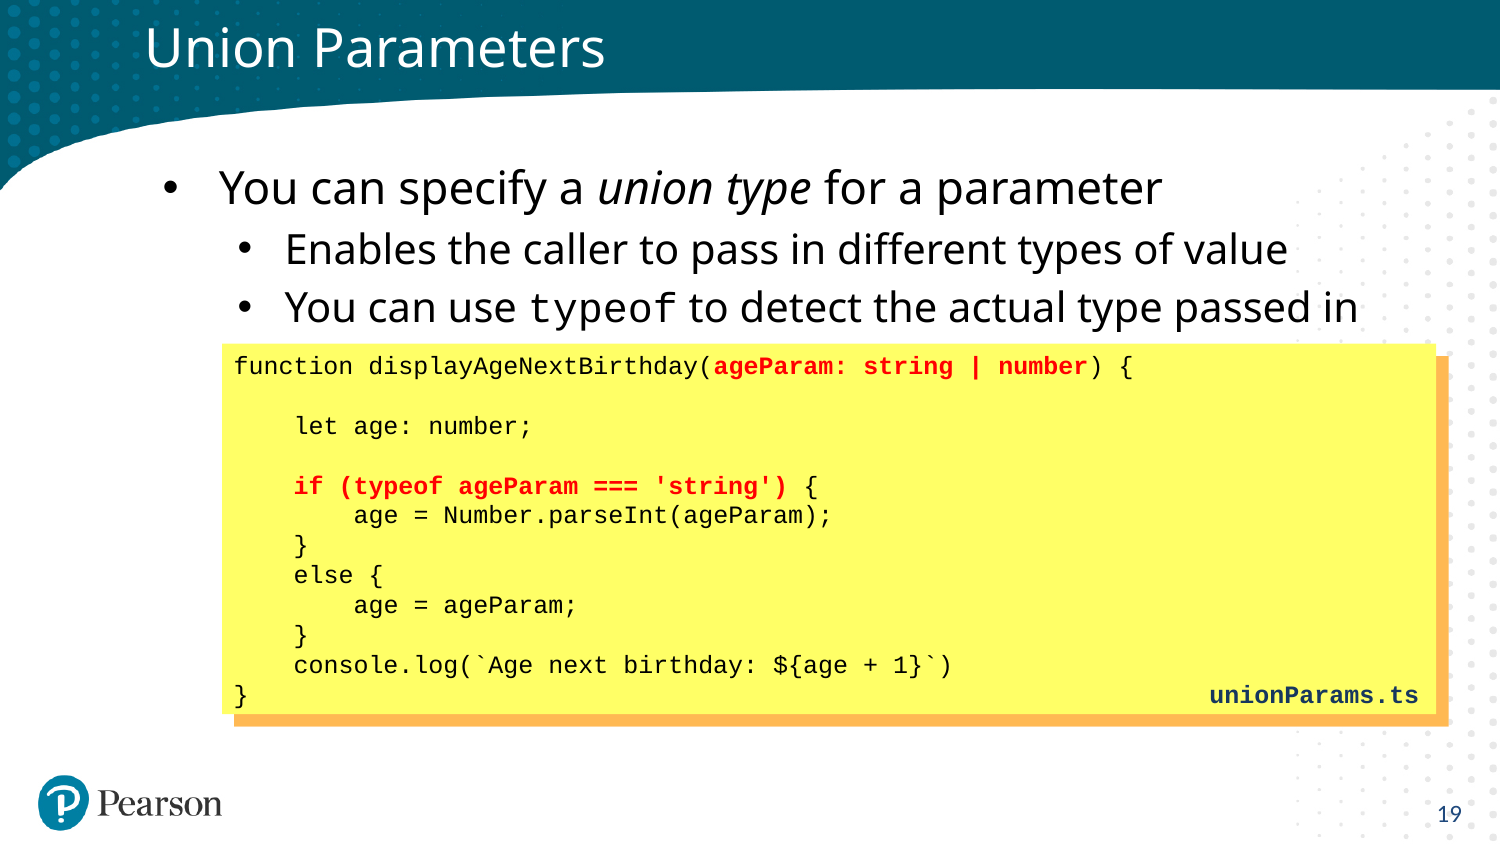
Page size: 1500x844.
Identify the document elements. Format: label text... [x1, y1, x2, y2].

list You can specify a union type for a parameter Enables the caller to pass in different types of value You can use typeof to detect the actual type passed in [147, 151, 1447, 766]
text_box 19 [1406, 759, 1493, 835]
title Union Parameters [130, 6, 1431, 98]
text_box unionParams.ts [1194, 671, 1435, 716]
text_box function displayAgeNextBirthday(ageParam: string | number) { let age: number; if (typeof ageParam === 'string') { age = Number.parseInt(ageParam); } else { age = ageParam; } console.log(`Age next birthday: ${age + 1}`) } [222, 343, 1437, 715]
picture [0, 90, 1500, 844]
